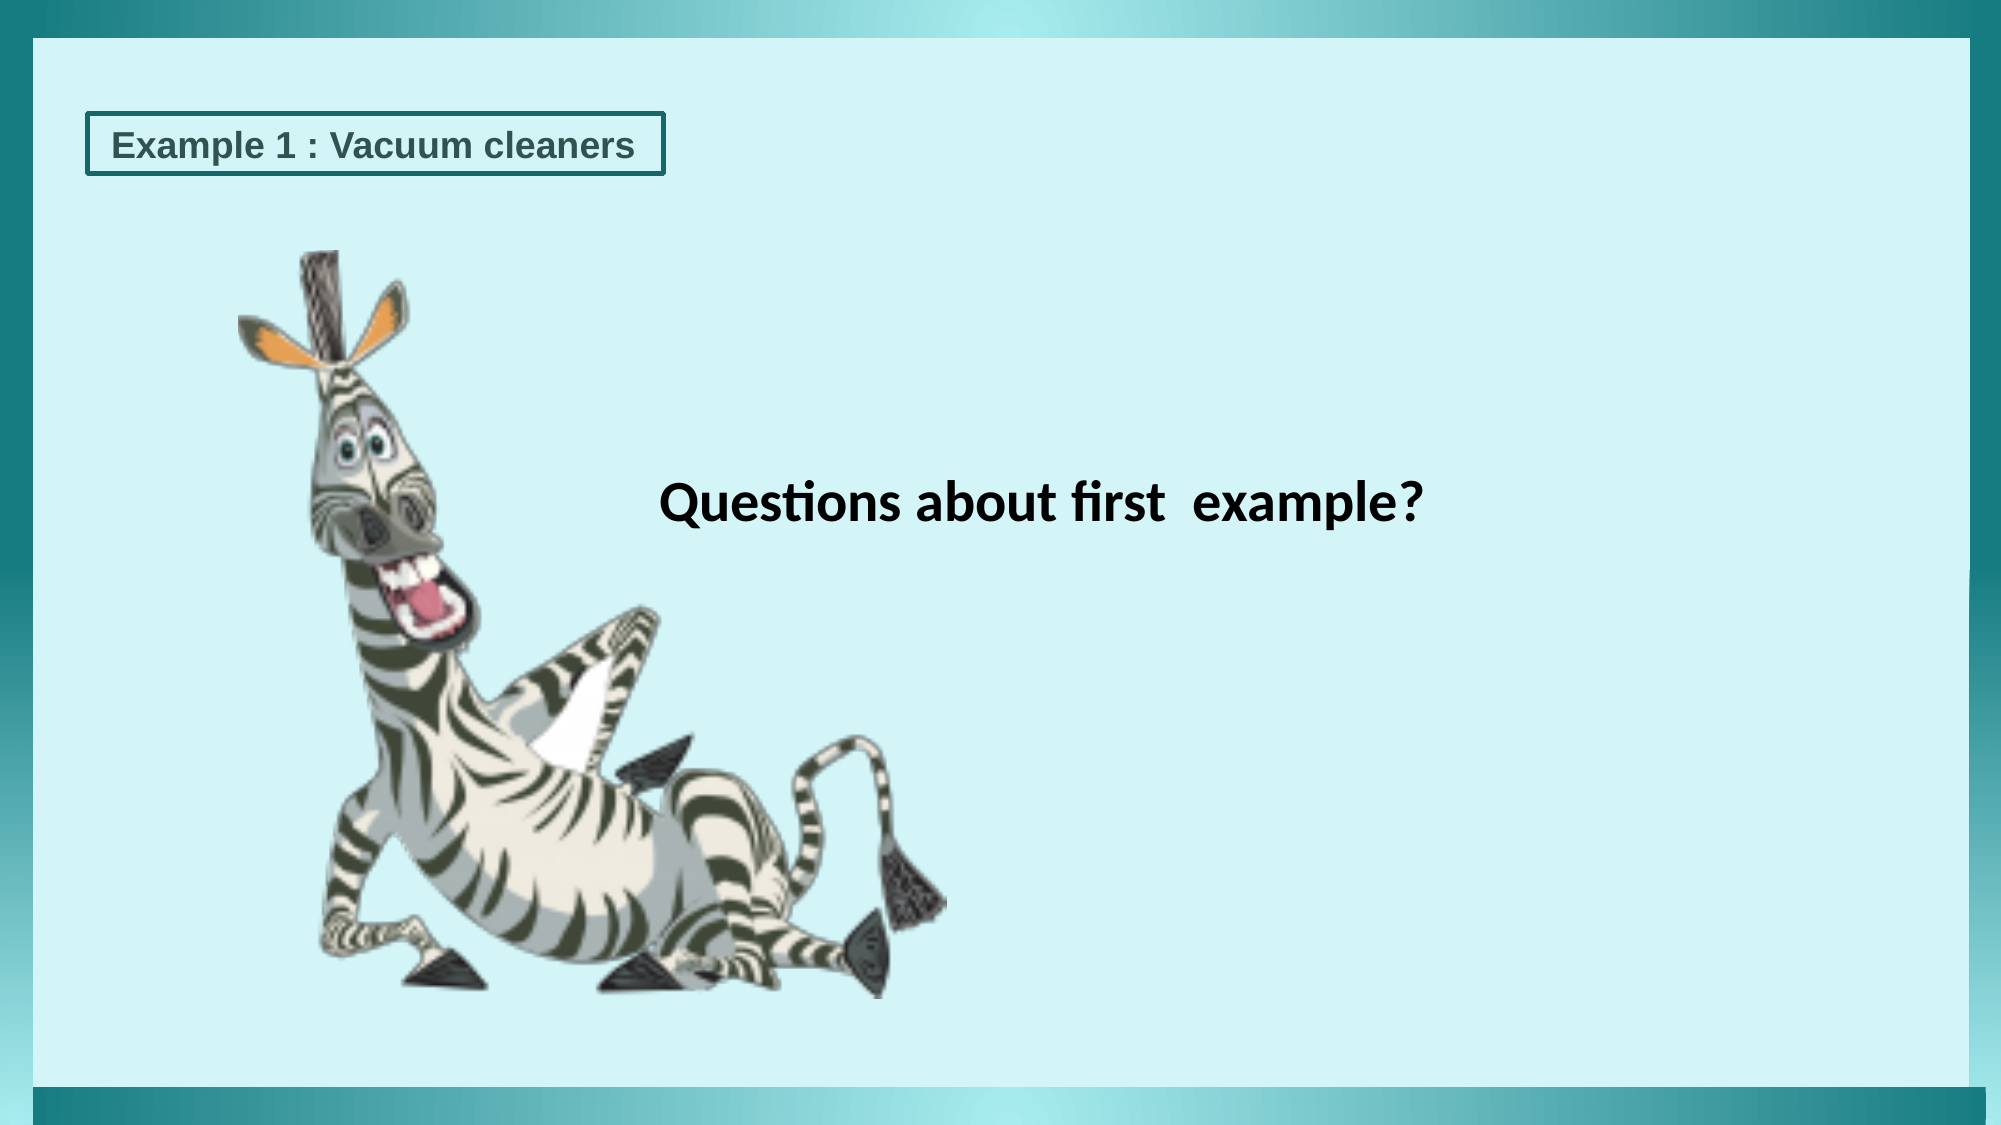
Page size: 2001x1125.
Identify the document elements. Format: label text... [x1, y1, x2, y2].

text_box Example 1 : Vacuum cleaners [87, 113, 664, 174]
text_box [31, 1085, 1988, 1125]
picture [238, 250, 947, 1000]
text_box [1968, 0, 2000, 1125]
text_box [0, 0, 34, 1125]
text_box [31, 0, 1988, 40]
text_box Questions about first example? [947, 455, 1462, 540]
